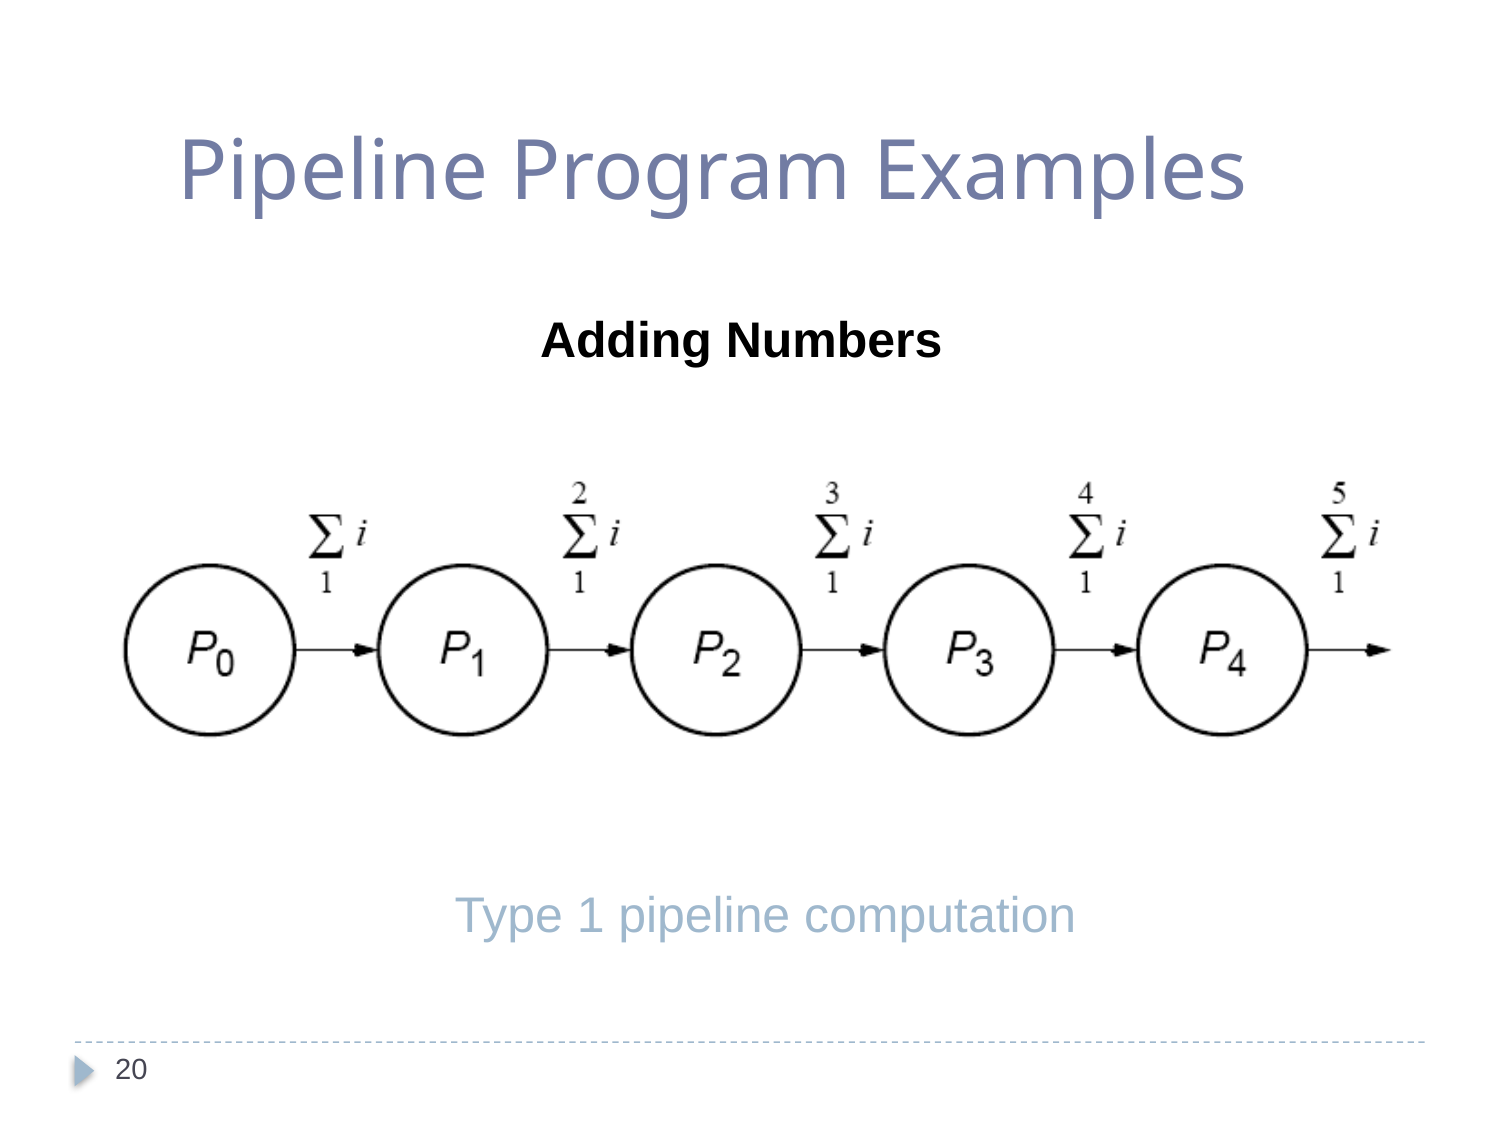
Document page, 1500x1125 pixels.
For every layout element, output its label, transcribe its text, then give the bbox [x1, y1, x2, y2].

text_box Type 1 pipeline computation [439, 874, 1092, 950]
slide_number 20 [100, 1042, 426, 1103]
text_box Pipeline Program Examples [162, 108, 1369, 224]
picture [99, 435, 1419, 813]
text_box Adding Numbers [525, 299, 958, 375]
